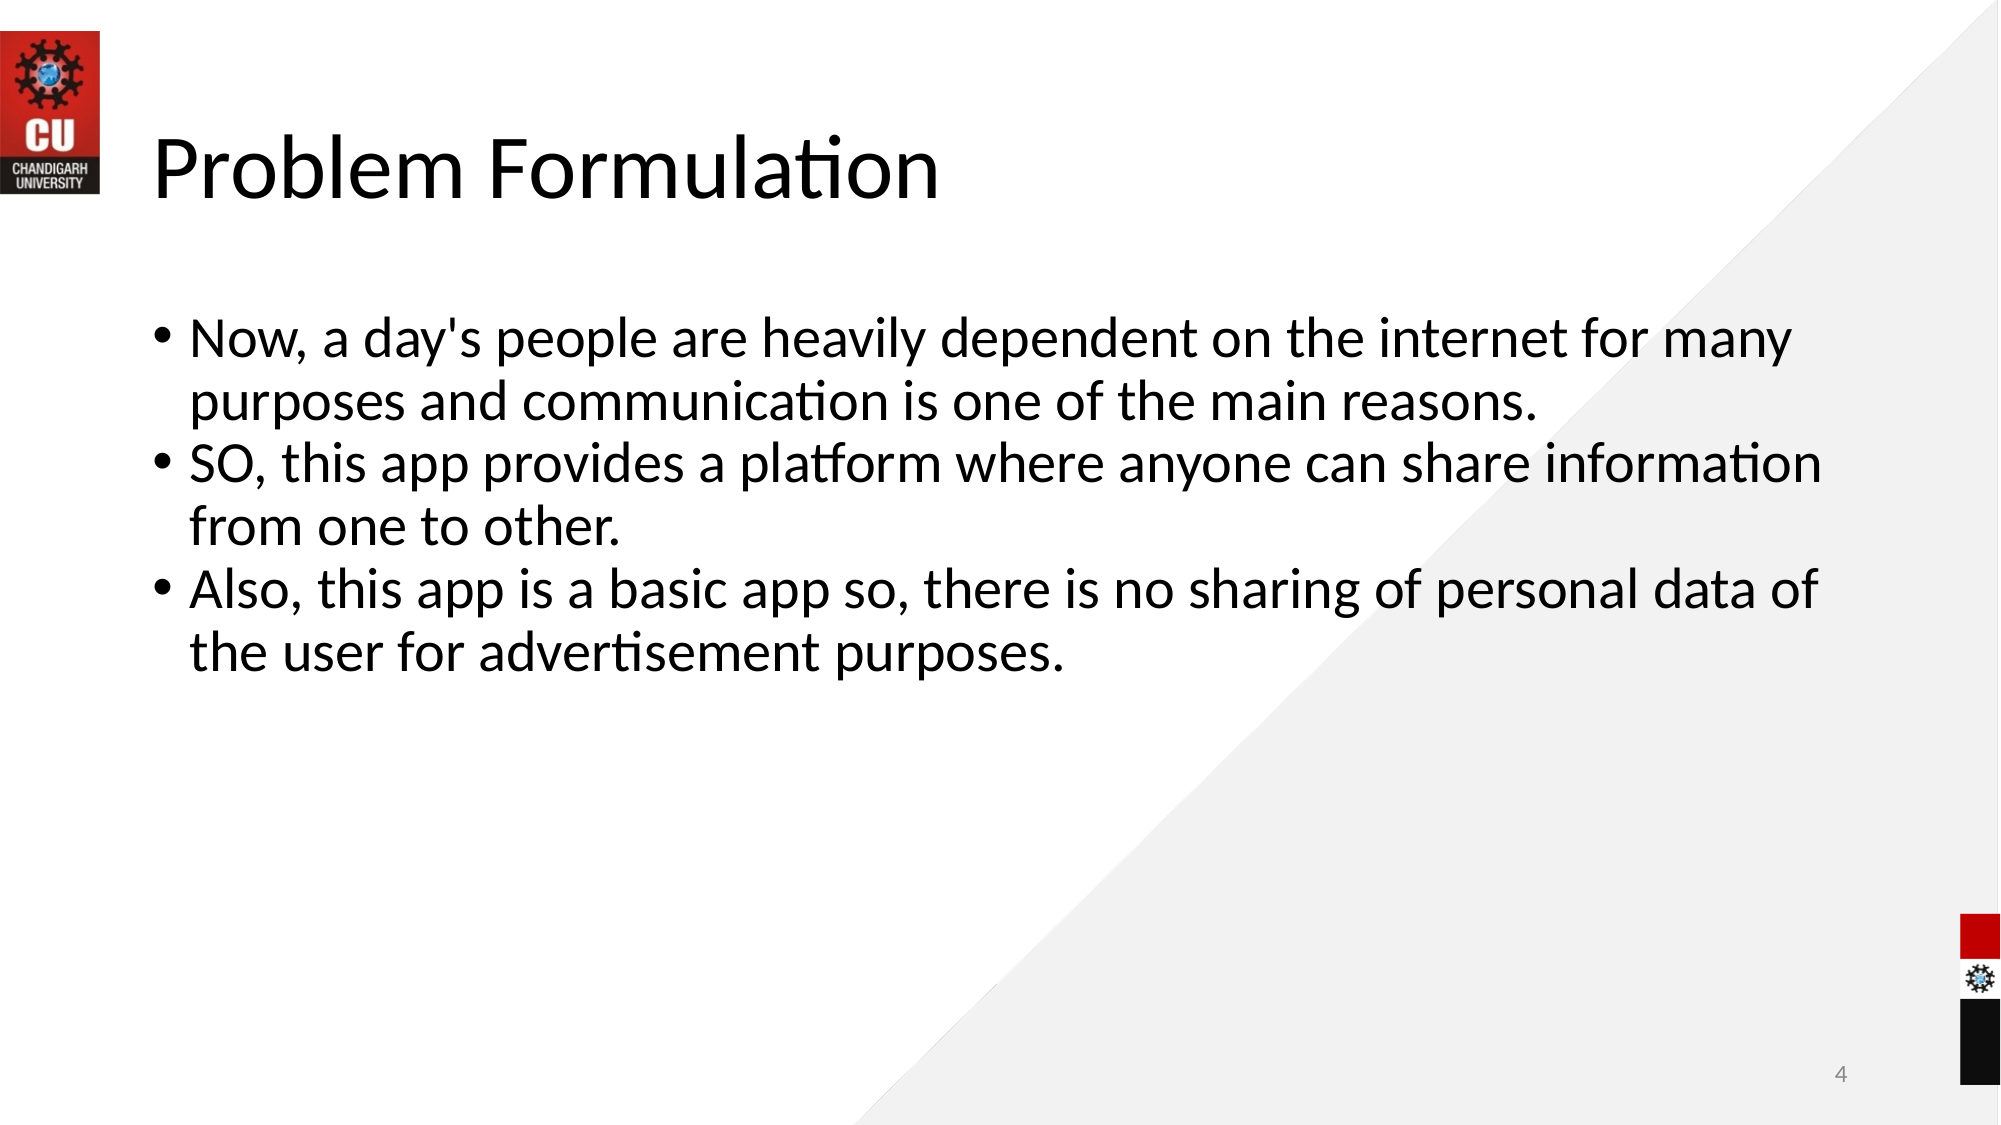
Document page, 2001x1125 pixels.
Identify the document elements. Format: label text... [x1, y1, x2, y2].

slide_number ‹#› [1412, 1042, 1863, 1103]
list Now, a day's people are heavily dependent on the internet for many purposes and communication is one of the main reasons. SO, this app provides a platform where anyone can share information from one to other. Also, this app is a basic app so, there is no sharing of personal data of the user for advertisement purposes. [137, 299, 1863, 1014]
picture [0, 0, 2001, 1125]
title Problem Formulation [137, 59, 1863, 278]
